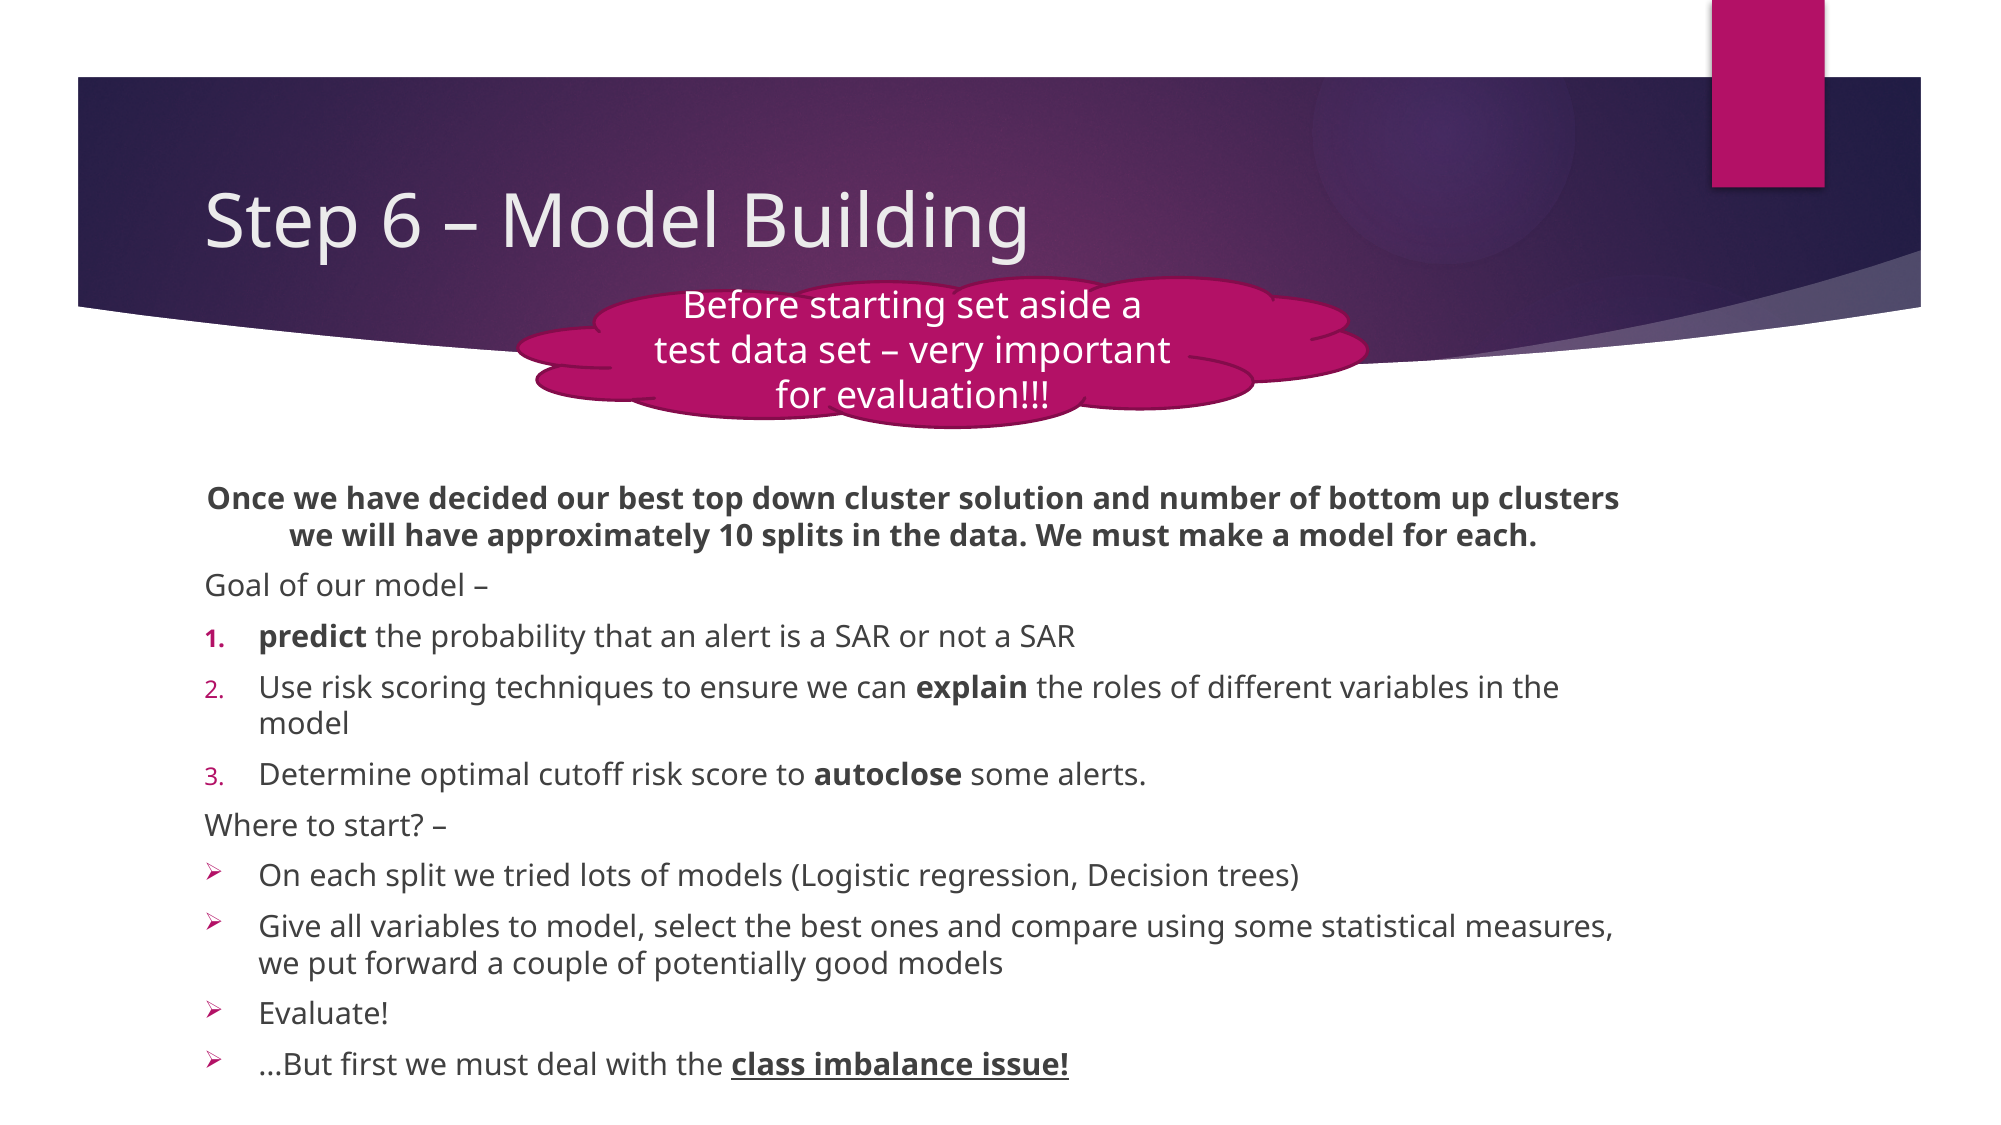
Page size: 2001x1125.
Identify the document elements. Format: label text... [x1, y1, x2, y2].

text_box Before starting set aside a test data set – very important for evaluation!!! [516, 275, 1370, 430]
title Step 6 – Model Building [189, 159, 1627, 276]
list Once we have decided our best top down cluster solution and number of bottom up clusters we will have approximately 10 splits in the data. We must make a model for each. Goal of our model – predict the probability that an alert is a SAR or not a SAR Use risk scoring techniques to ensure we can explain the roles of different variables in the model Determine optimal cutoff risk score to autoclose some alerts. Where to start? – On each split we tried lots of models (Logistic regression, Decision trees) Give all variables to model, select the best ones and compare using some statistical measures, we put forward a couple of potentially good models Evaluate! …But first we must deal with the class imbalance issue! [189, 427, 1638, 1094]
